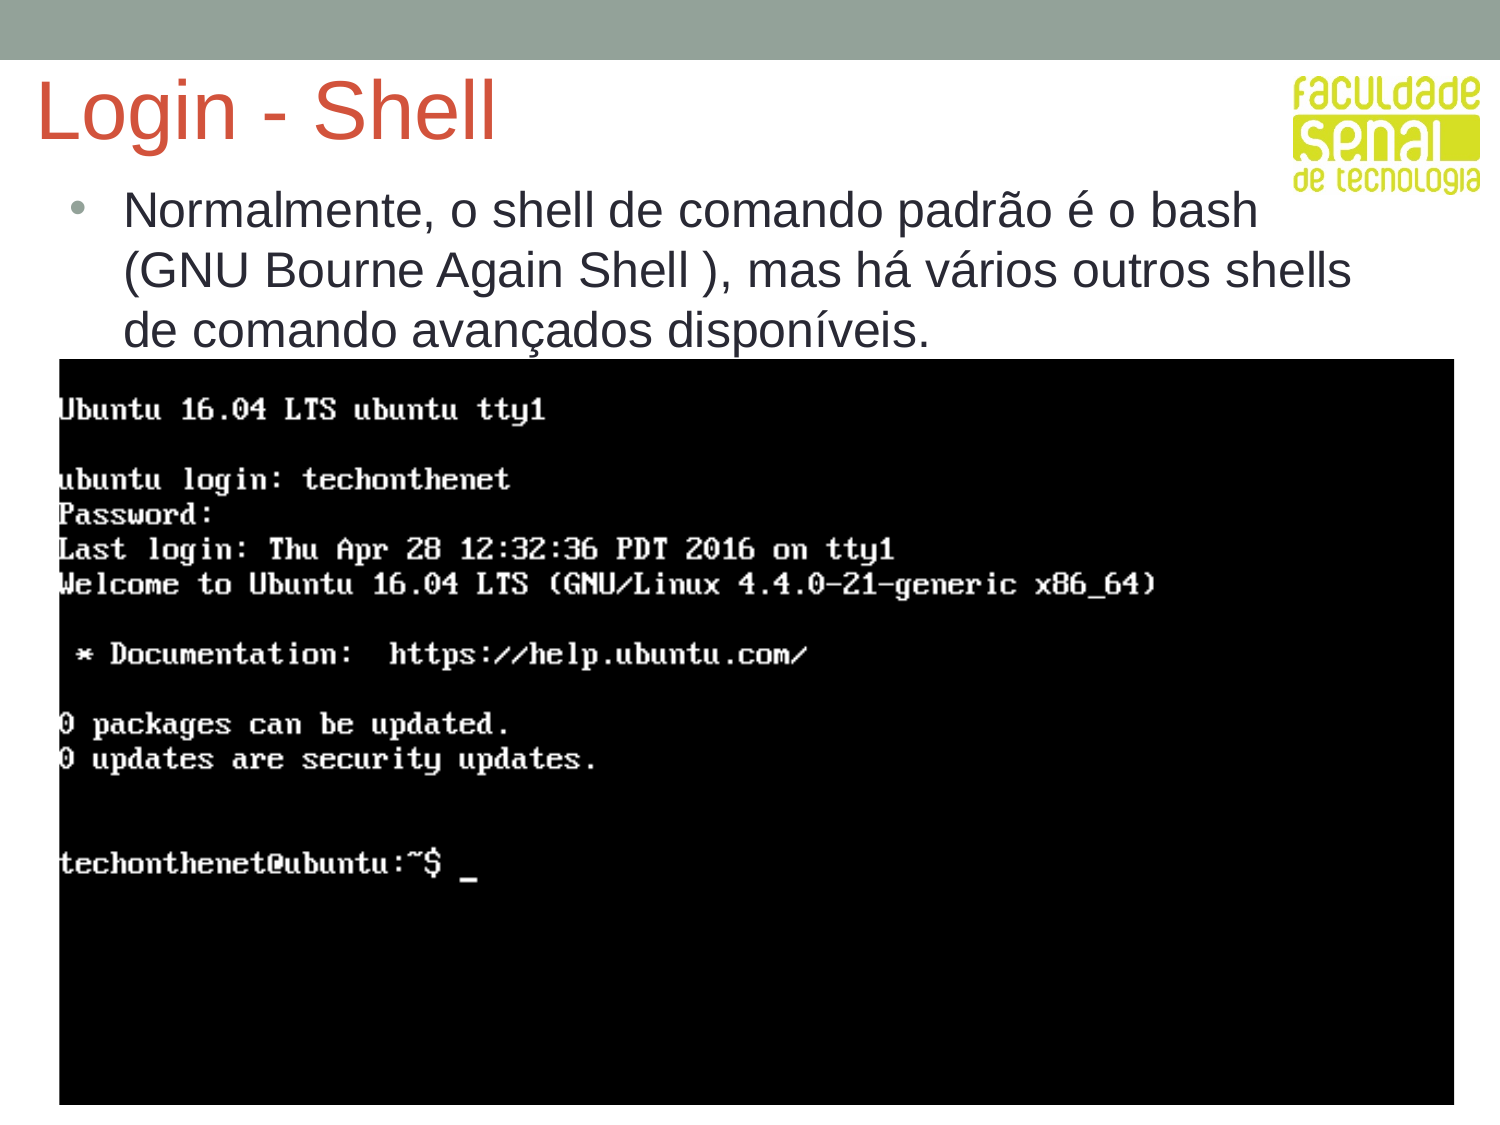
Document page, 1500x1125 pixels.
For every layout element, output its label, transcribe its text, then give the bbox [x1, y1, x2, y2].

list Normalmente, o shell de comando padrão é o bash (GNU Bourne Again Shell ), mas há vários outros shells de comando avançados disponíveis. [33, 170, 1384, 971]
picture [59, 359, 1455, 1105]
title Login - Shell [20, 24, 1371, 188]
picture [1371, 76, 1480, 195]
